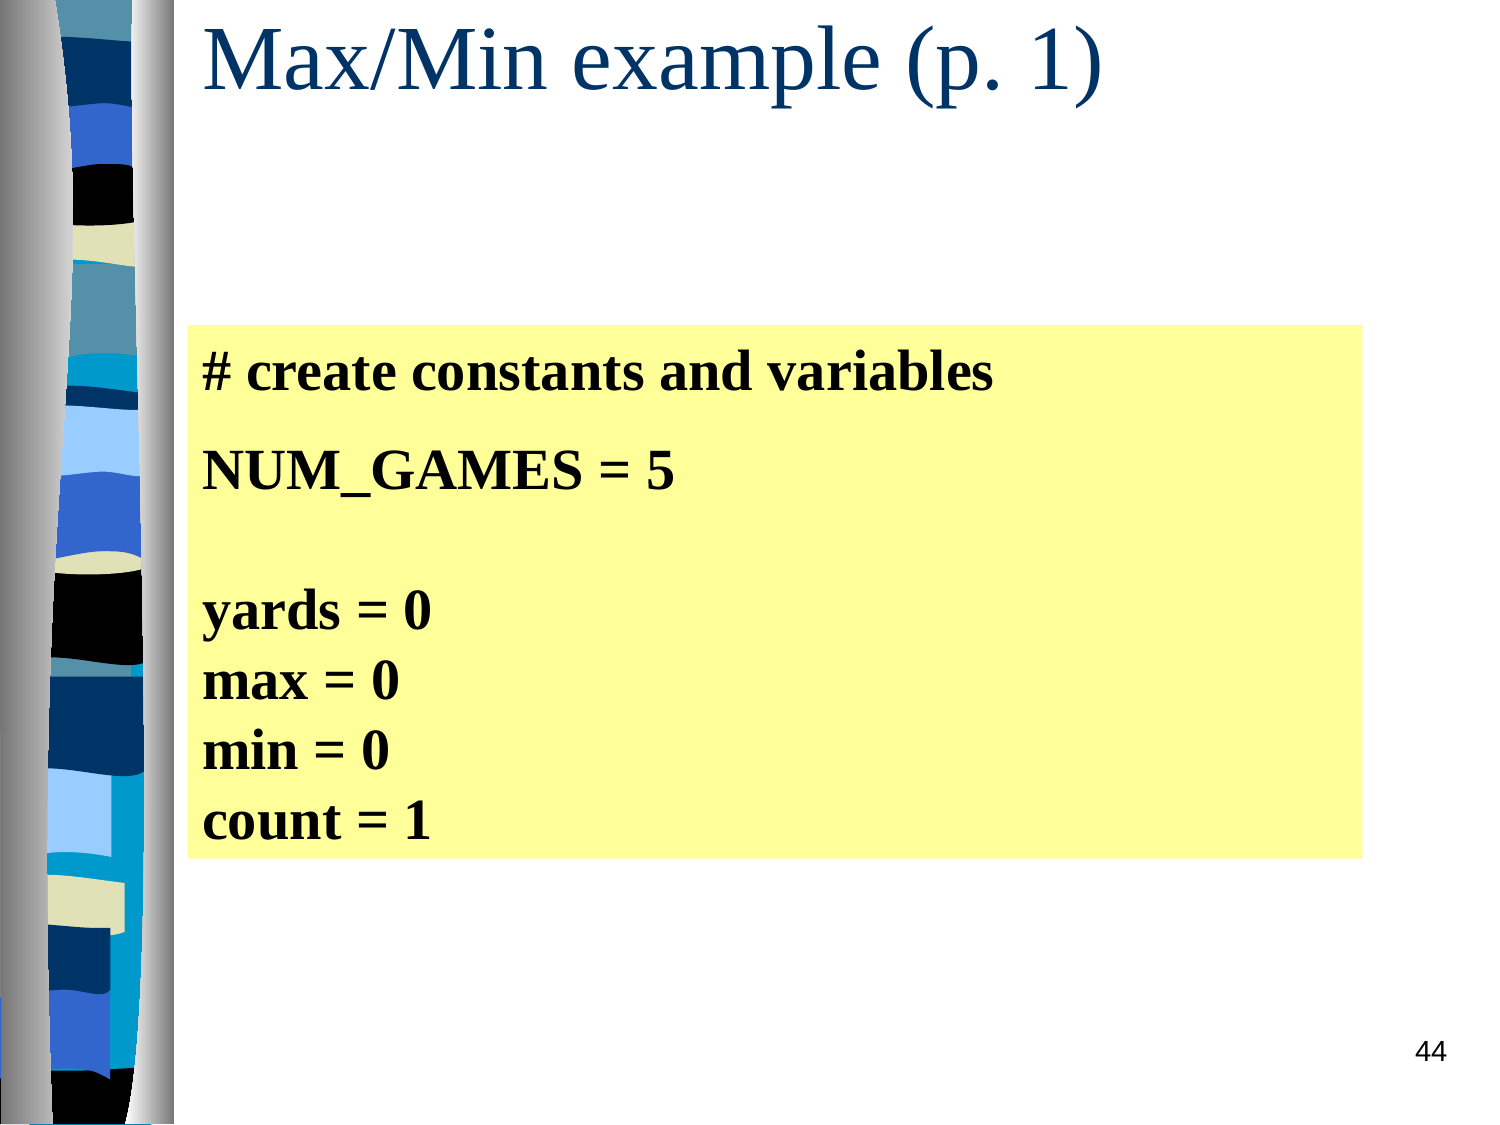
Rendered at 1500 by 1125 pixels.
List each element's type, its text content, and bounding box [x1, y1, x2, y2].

slide_number 44 [1149, 1024, 1463, 1101]
title Max/Min example (p. 1) [187, 0, 1463, 107]
text_box # create constants and variables NUM_GAMES = 5 yards = 0 max = 0 min = 0 count = 1 [187, 324, 1363, 859]
